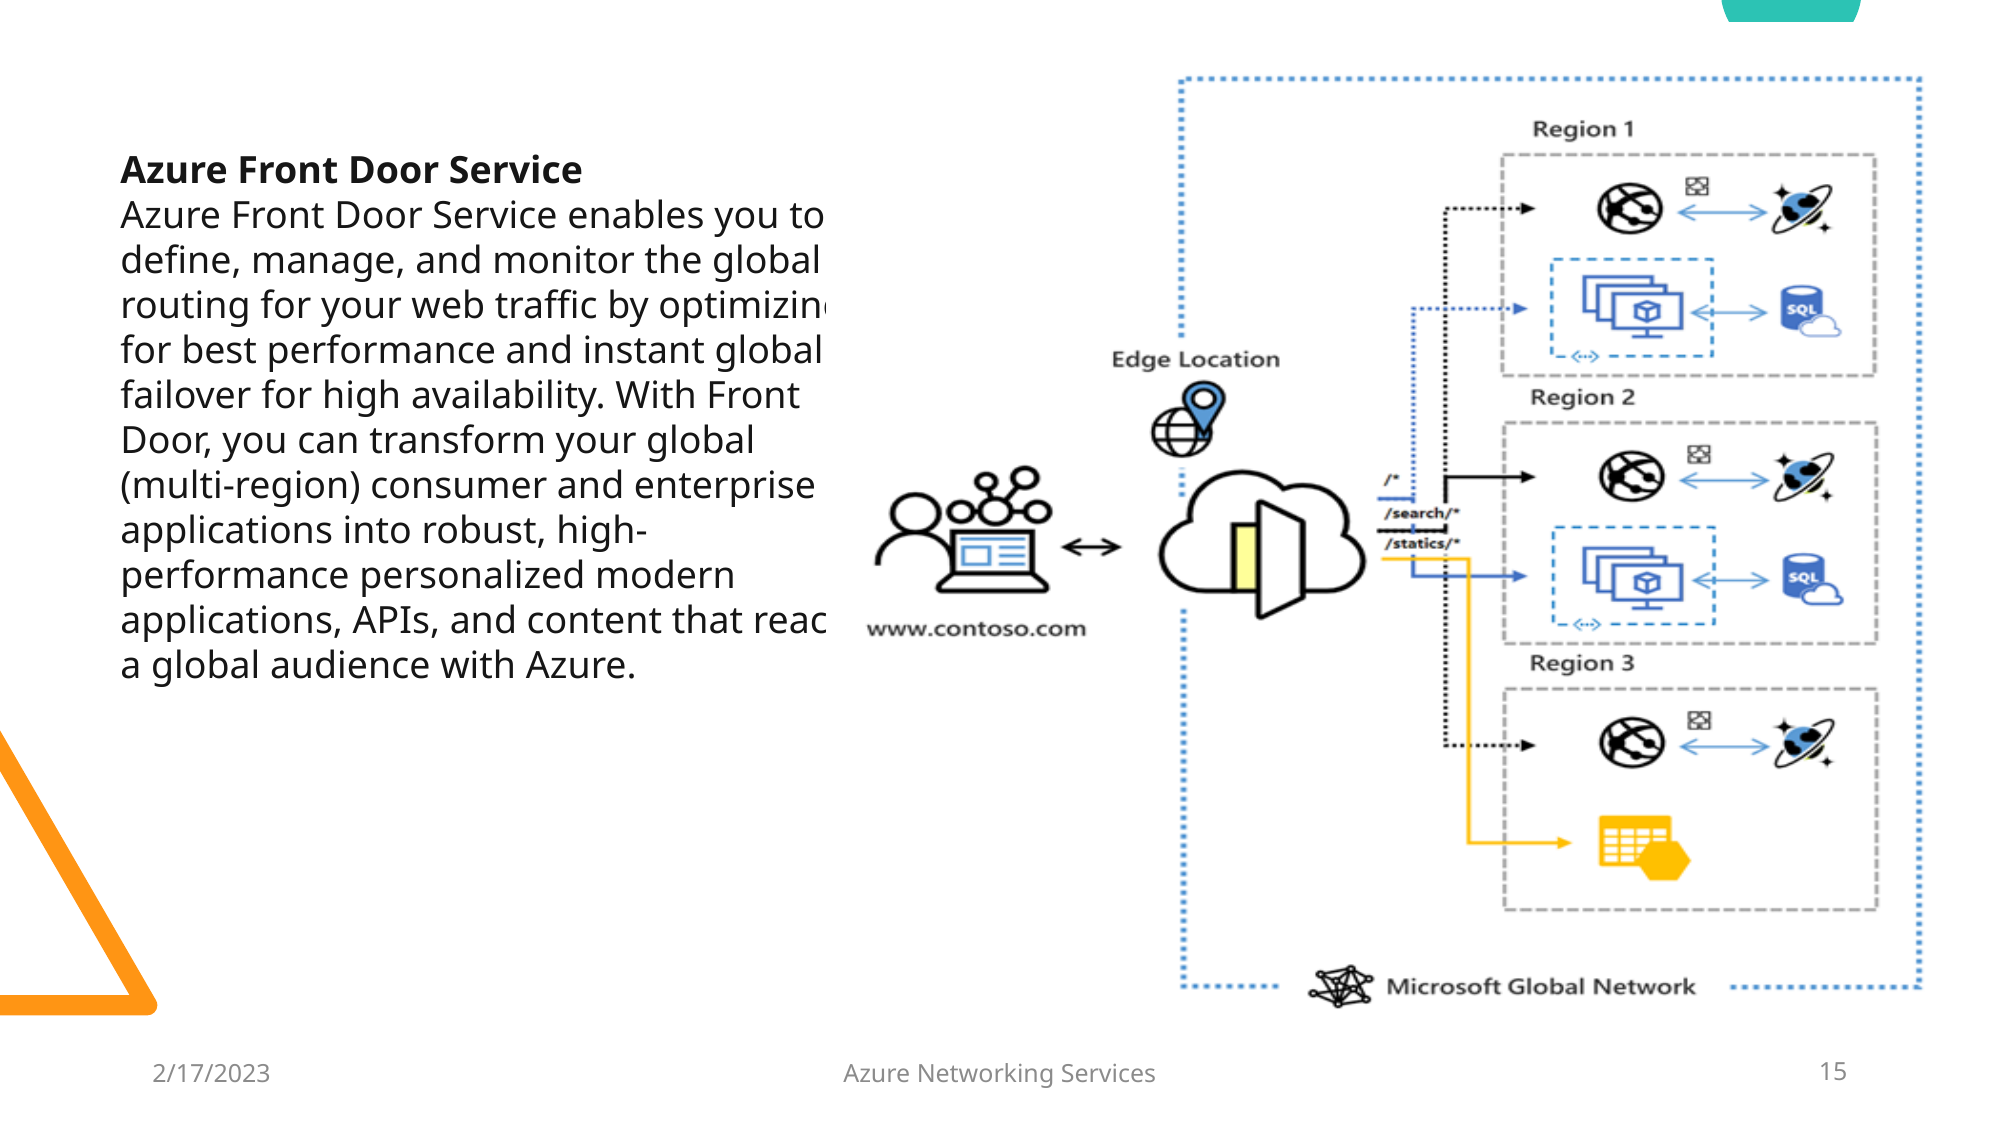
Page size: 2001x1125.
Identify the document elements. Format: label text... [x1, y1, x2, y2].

footer Azure Networking Services [662, 1042, 1338, 1103]
slide_number 15 [1412, 1042, 1863, 1103]
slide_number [137, 1042, 588, 1103]
text_box Azure Front Door Service Azure Front Door Service enables you to define, manage, and monitor the global routing for your web traffic by optimizing for best performance and instant global failover for high availability. With Front Door, you can transform your global (multi-region) consumer and enterprise applications into robust, high-performance personalized modern applications, APIs, and content that reach a global audience with Azure. [105, 138, 826, 694]
picture [826, 22, 1970, 1035]
